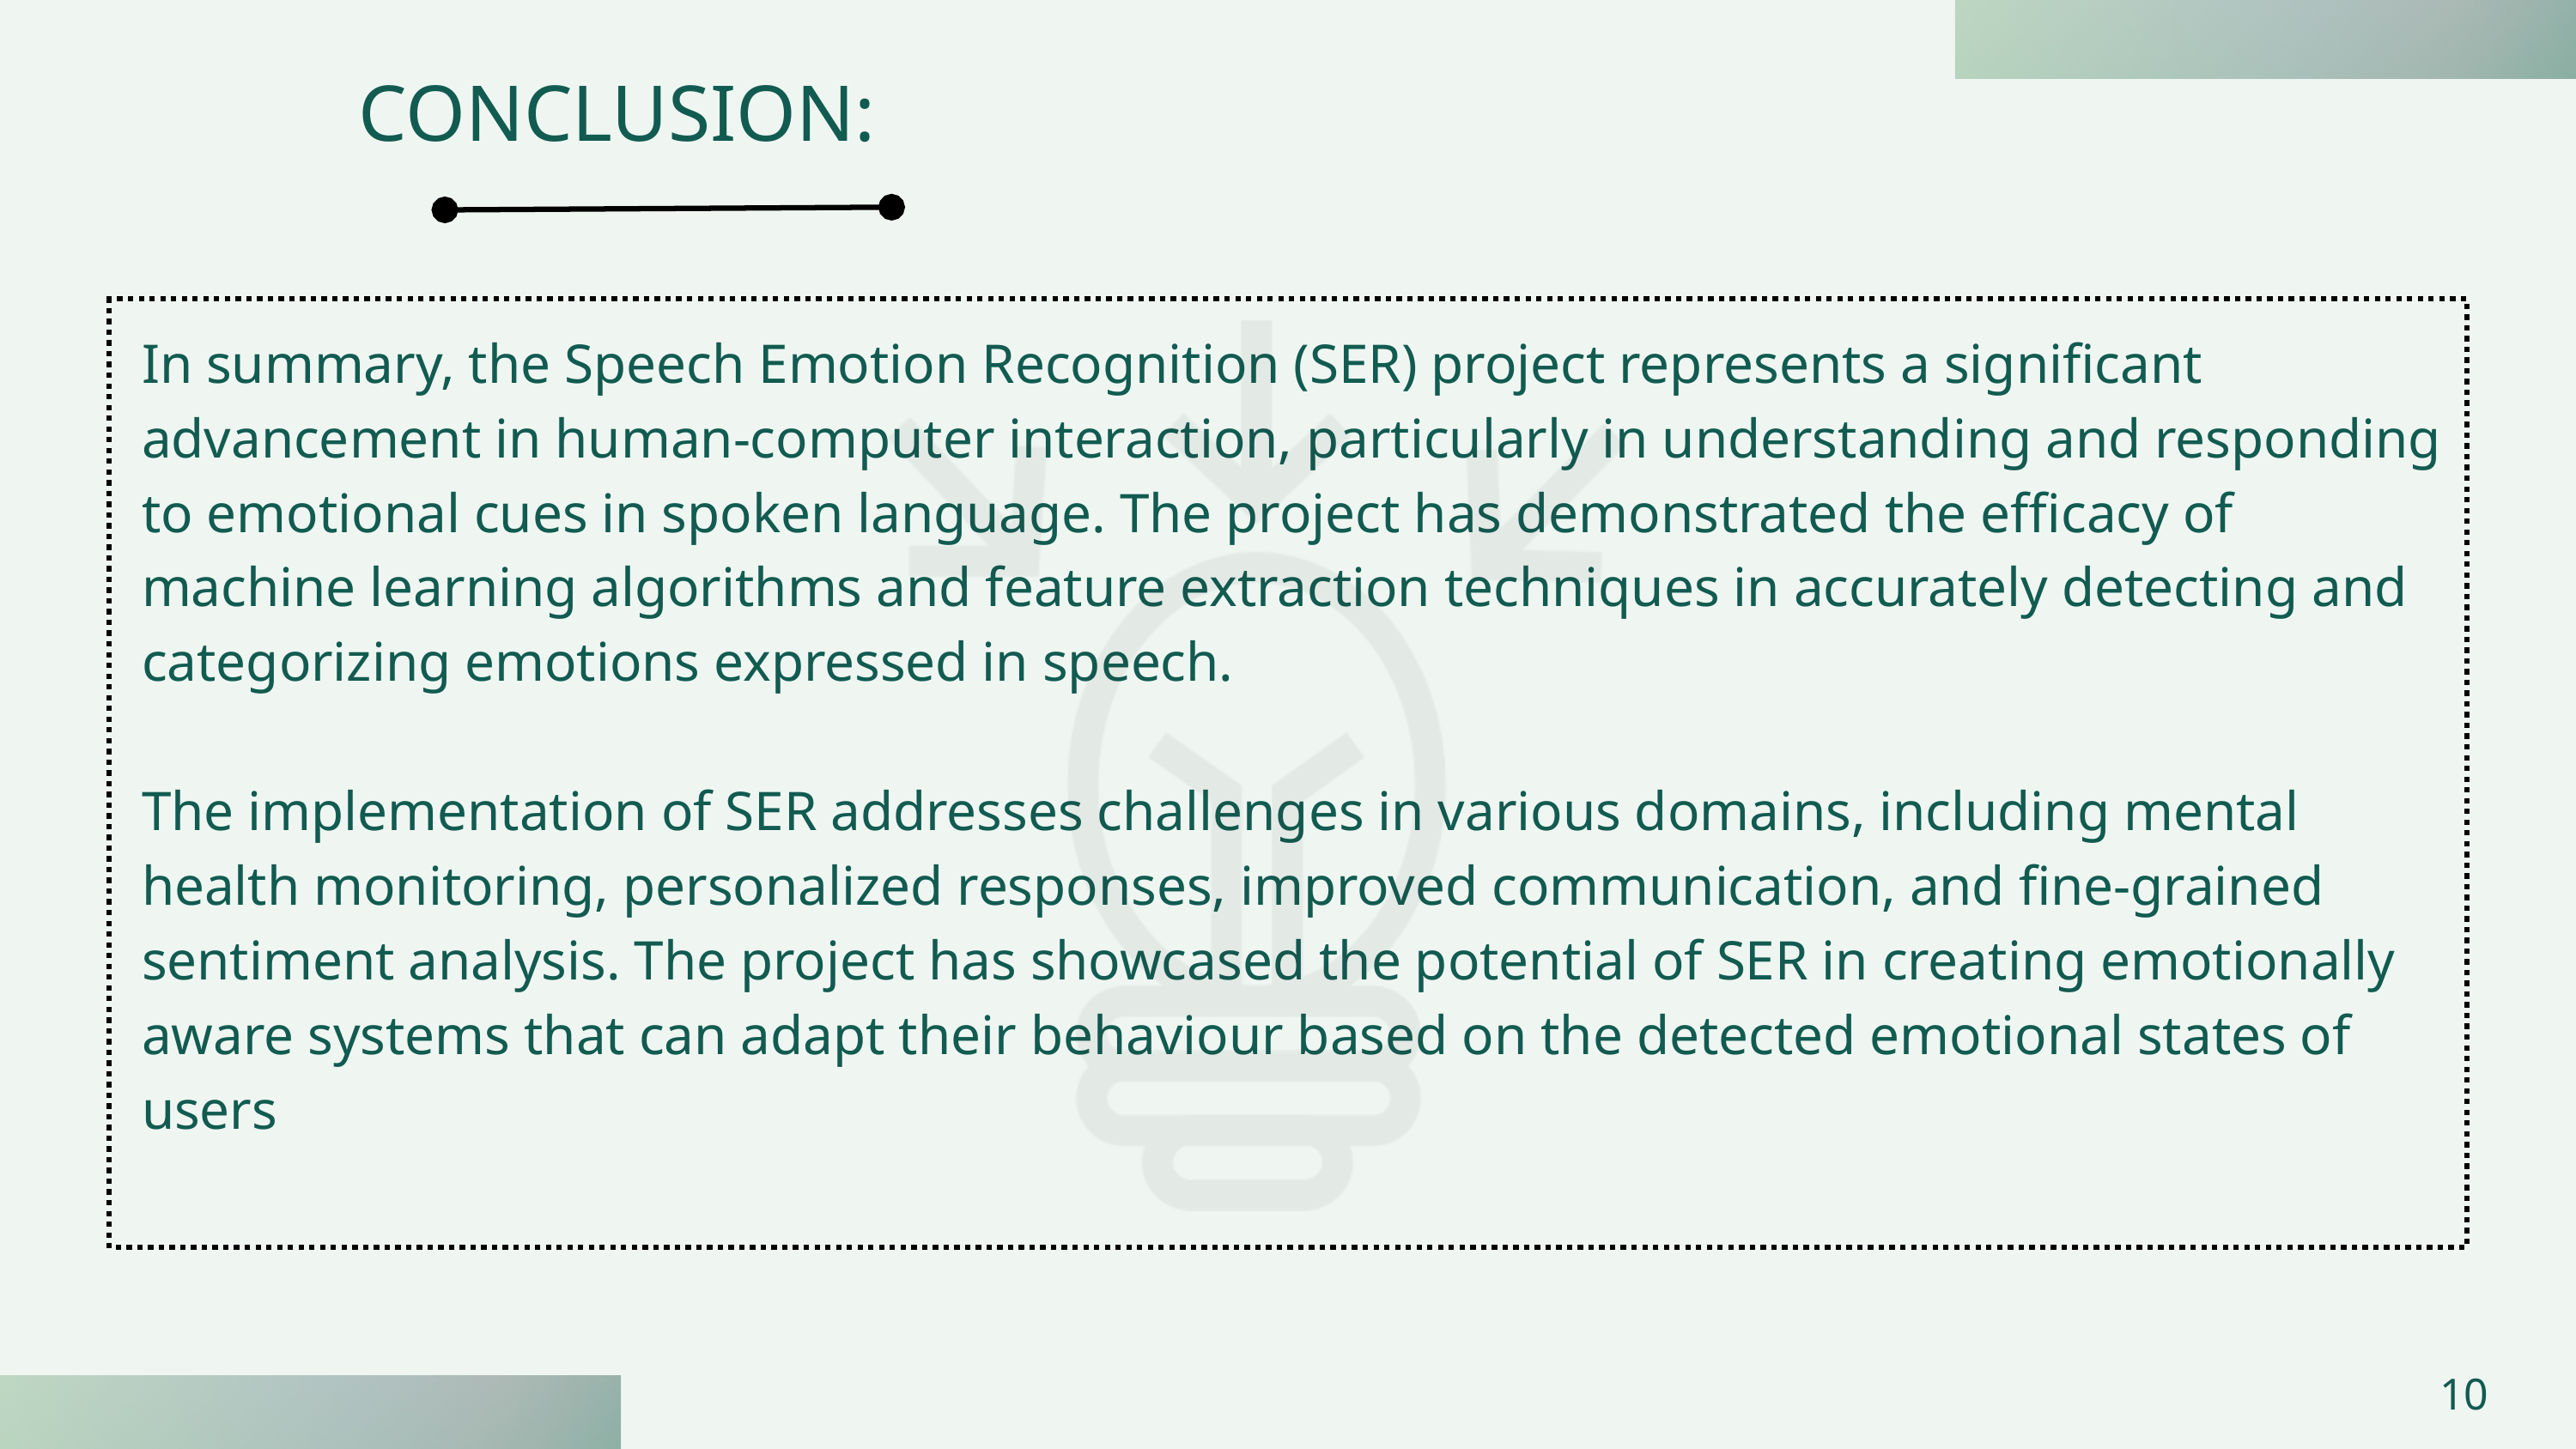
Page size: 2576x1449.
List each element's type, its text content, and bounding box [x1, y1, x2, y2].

text_box [435, 198, 901, 219]
text_box 10 [2042, 1358, 2489, 1419]
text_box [108, 298, 2468, 1248]
text_box [1954, 0, 2576, 79]
text_box CONCLUSION: [358, 49, 1425, 157]
text_box [0, 1375, 622, 1449]
